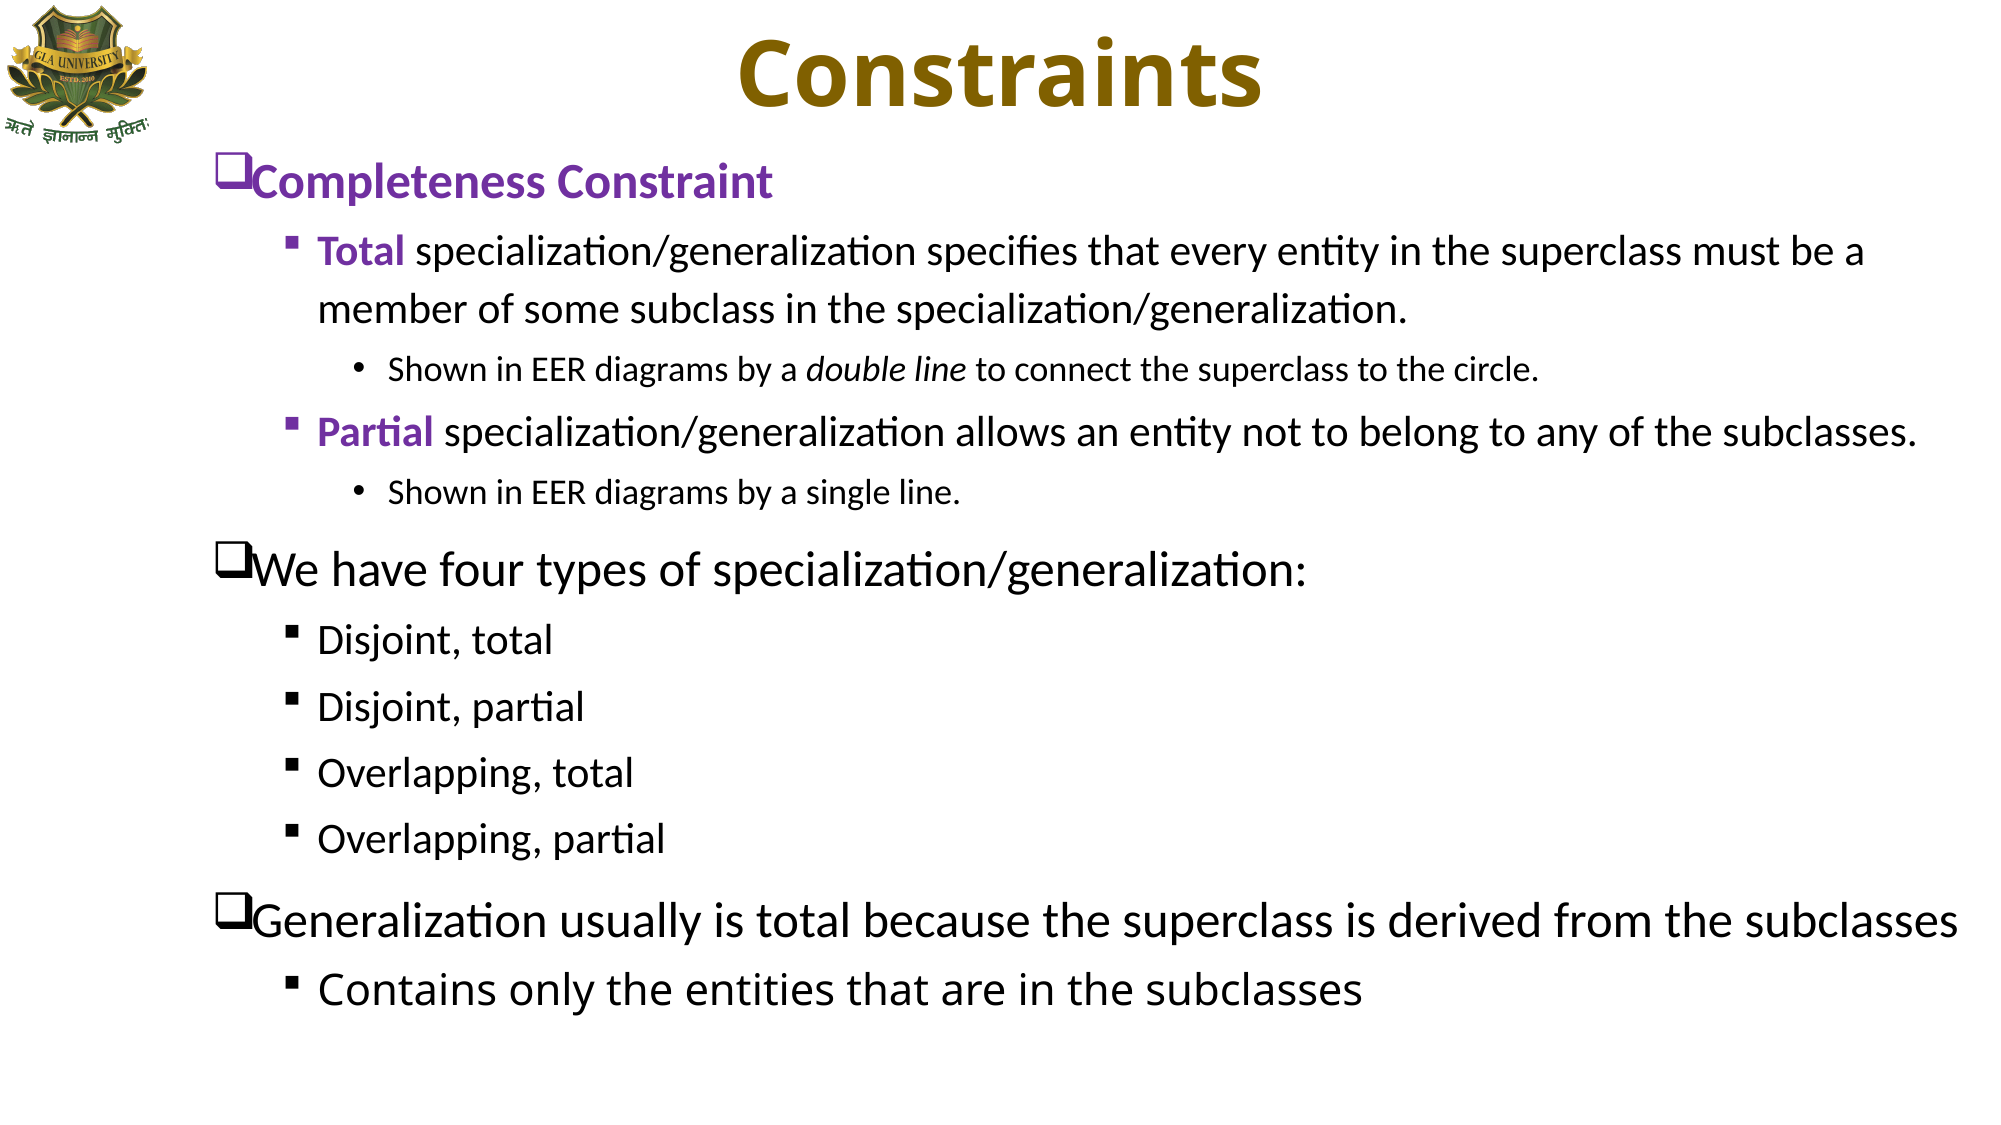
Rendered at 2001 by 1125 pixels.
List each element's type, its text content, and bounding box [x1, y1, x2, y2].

list Completeness Constraint Total specialization/generalization specifies that every entity in the superclass must be a member of some subclass in the specialization/generalization. Shown in EER diagrams by a double line to connect the superclass to the circle. Partial specialization/generalization allows an entity not to belong to any of the subclasses. Shown in EER diagrams by a single line. We have four types of specialization/generalization: Disjoint, total Disjoint, partial Overlapping, total Overlapping, partial Generalization usually is total because the superclass is derived from the subclasses Contains only the entities that are in the subclasses [196, 133, 1981, 1110]
title Constraints [137, 1, 1863, 153]
picture [5, 5, 137, 144]
